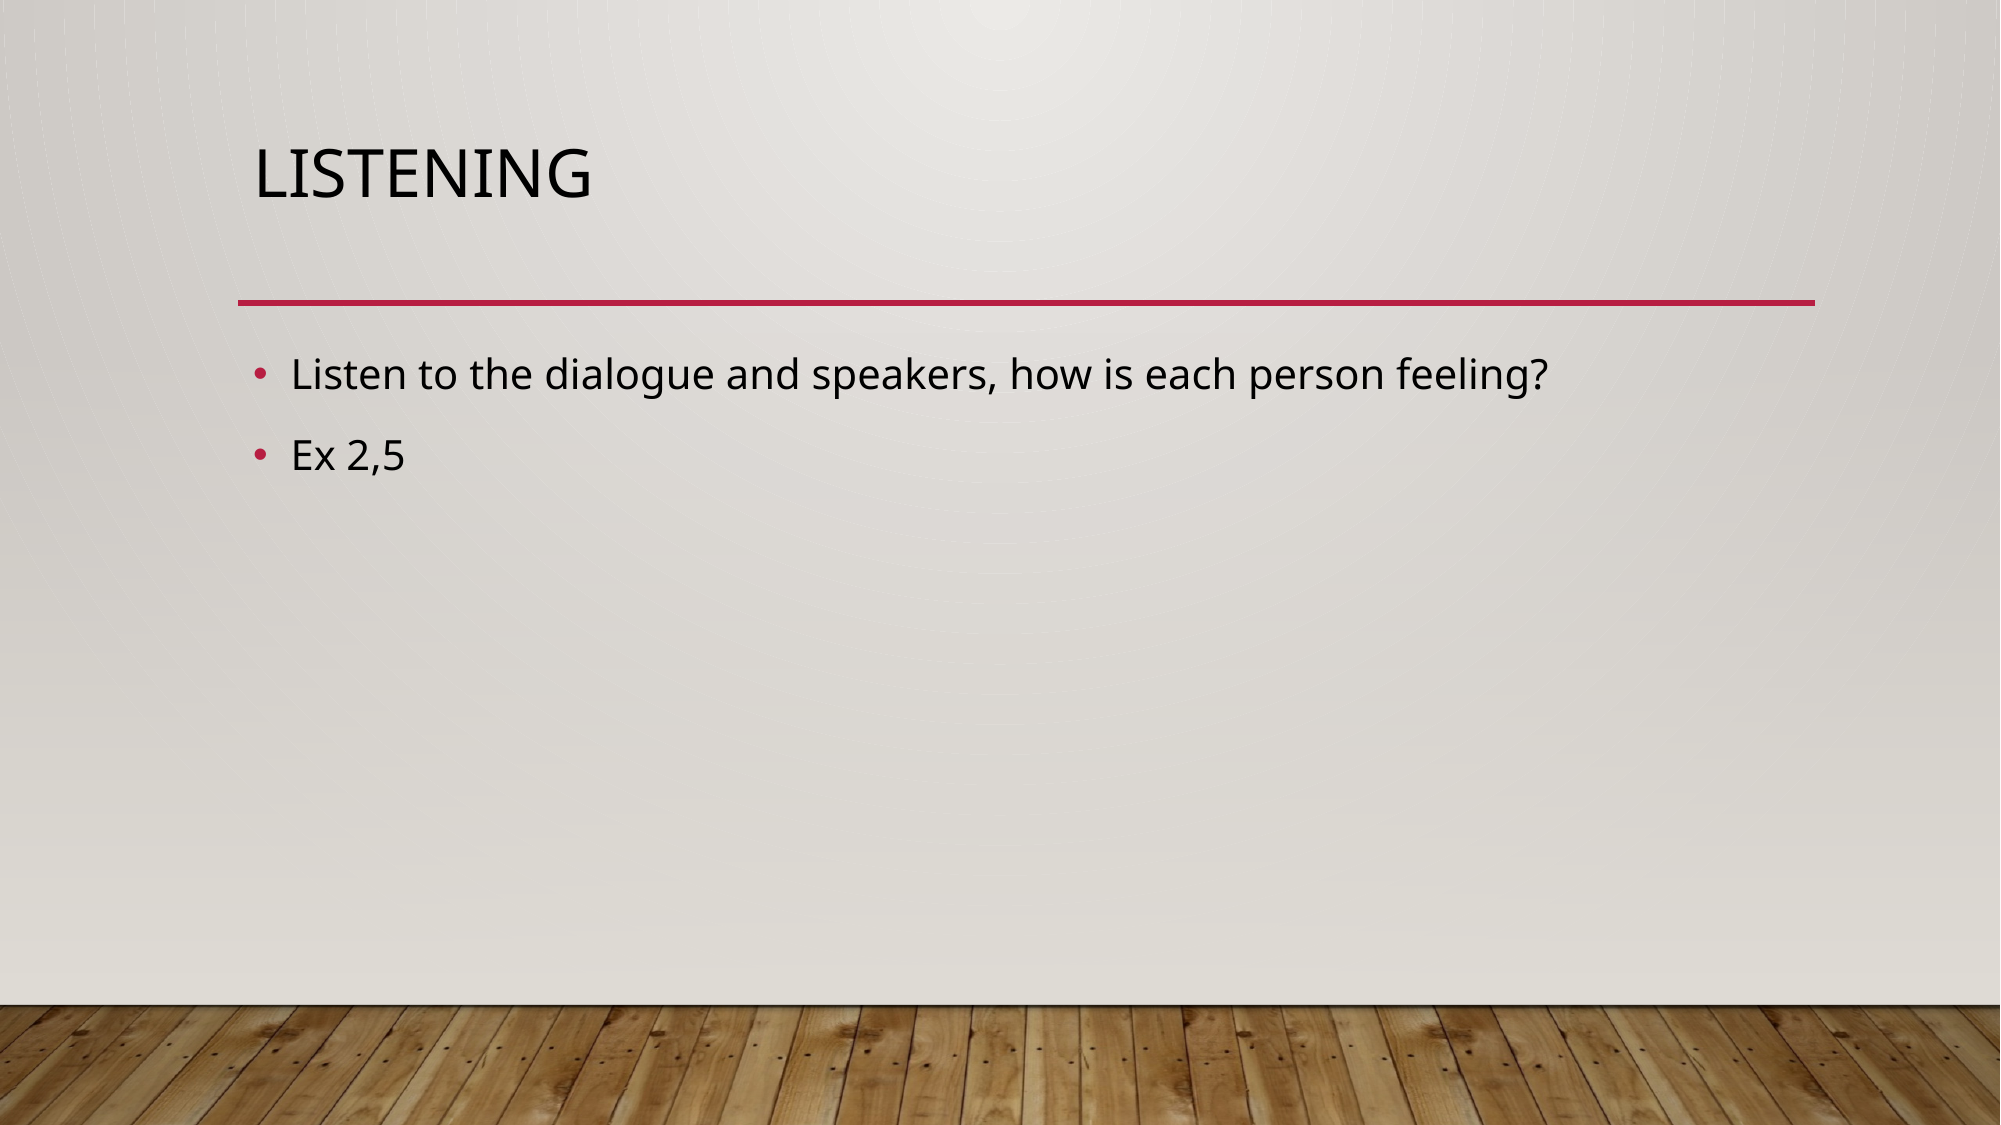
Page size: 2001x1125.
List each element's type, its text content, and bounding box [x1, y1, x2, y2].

title Listening [238, 131, 1814, 305]
list Listen to the dialogue and speakers, how is each person feeling? Ex 2,5 [238, 330, 1814, 897]
picture [0, 1005, 2000, 1125]
